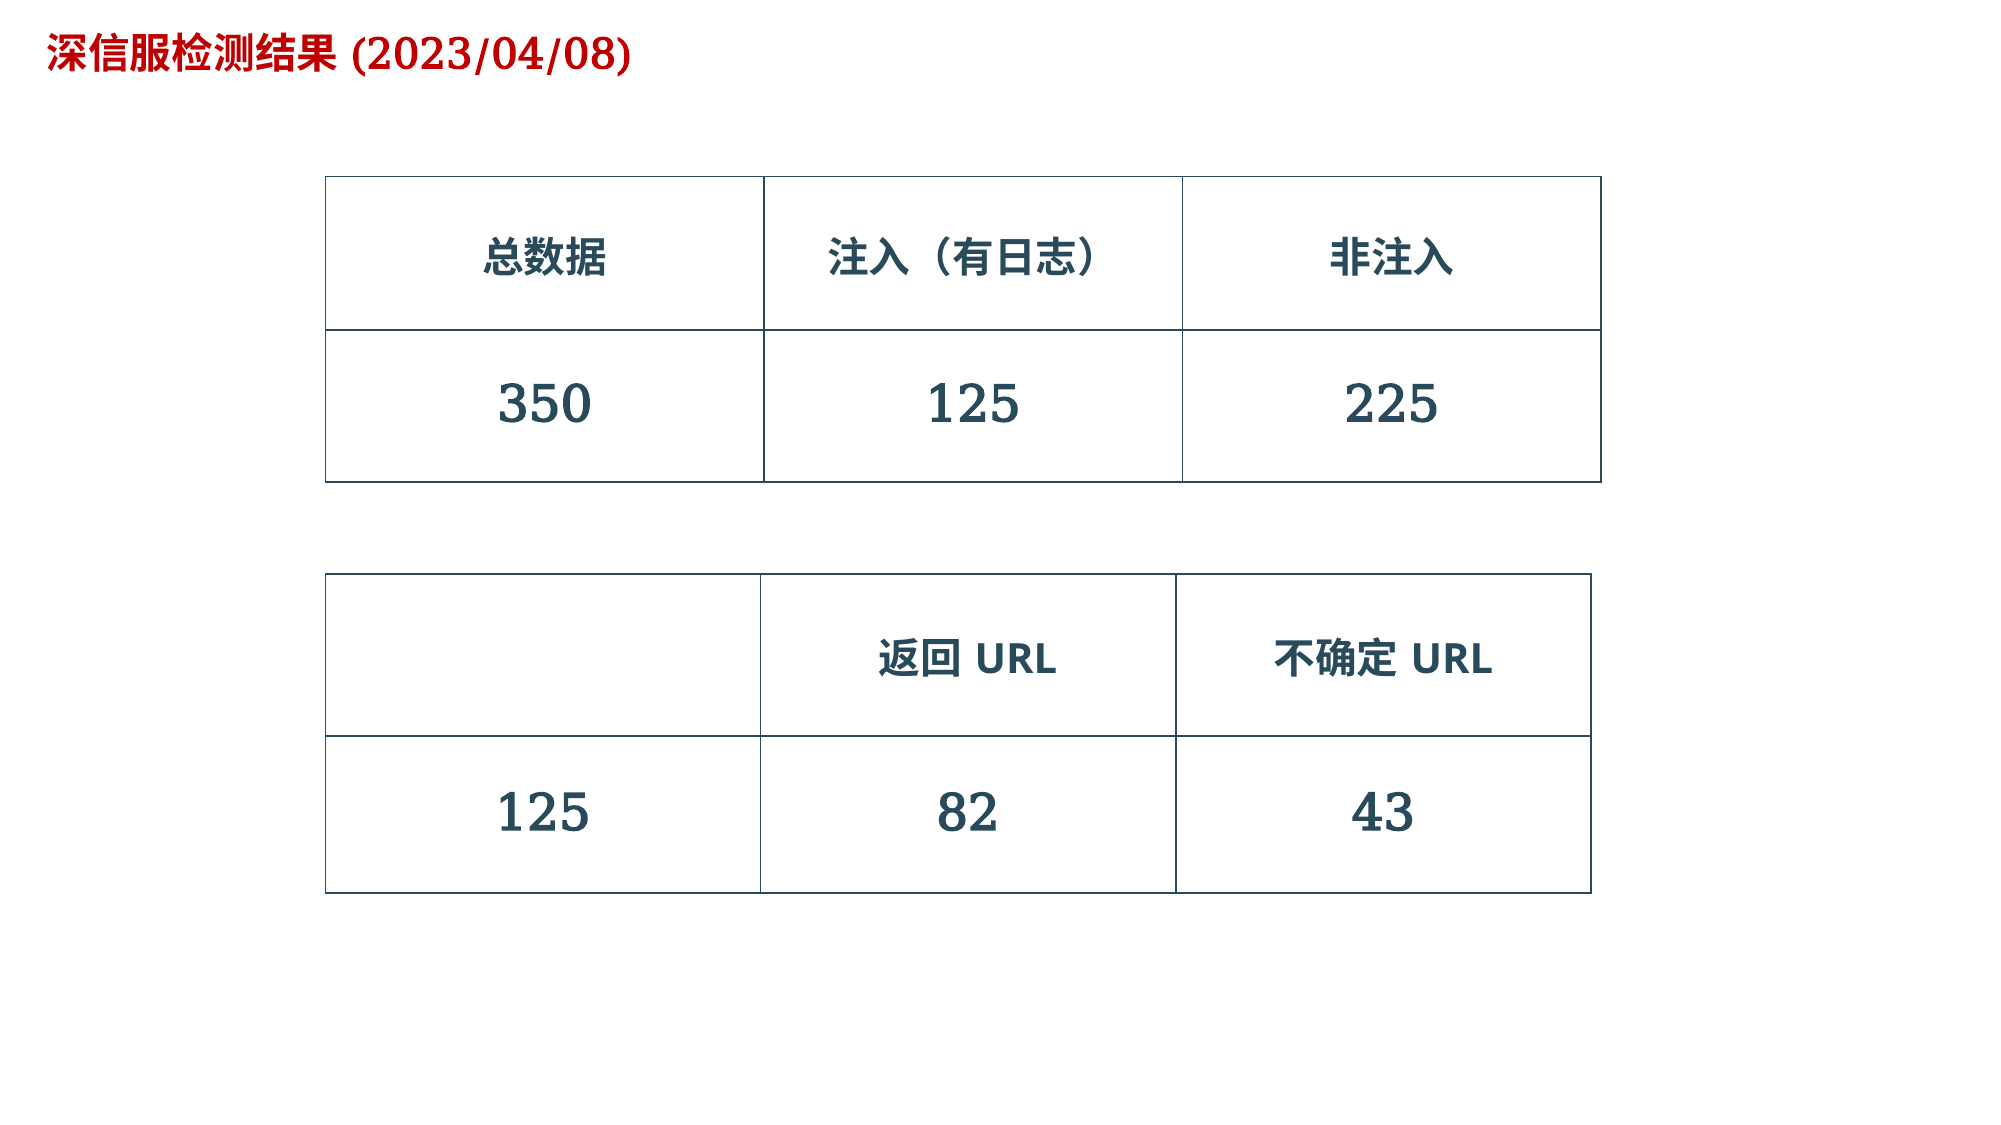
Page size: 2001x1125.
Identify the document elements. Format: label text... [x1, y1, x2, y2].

table_cell 225 [1183, 331, 1600, 481]
table_cell 125 [326, 737, 760, 892]
table_header 不确定URL [1177, 575, 1590, 735]
table_cell 350 [326, 331, 763, 481]
table_header 总数据 [326, 177, 763, 329]
table_header 非注入 [1183, 177, 1600, 329]
table_header 注入（有日志） [765, 177, 1182, 329]
table_header 返回URL [761, 575, 1175, 735]
text_box 深信服检测结果(2023/04/08) [31, 19, 671, 84]
table_header [326, 575, 760, 735]
table_cell 82 [761, 737, 1175, 892]
table_cell 43 [1177, 737, 1590, 892]
table_cell 125 [765, 331, 1182, 481]
